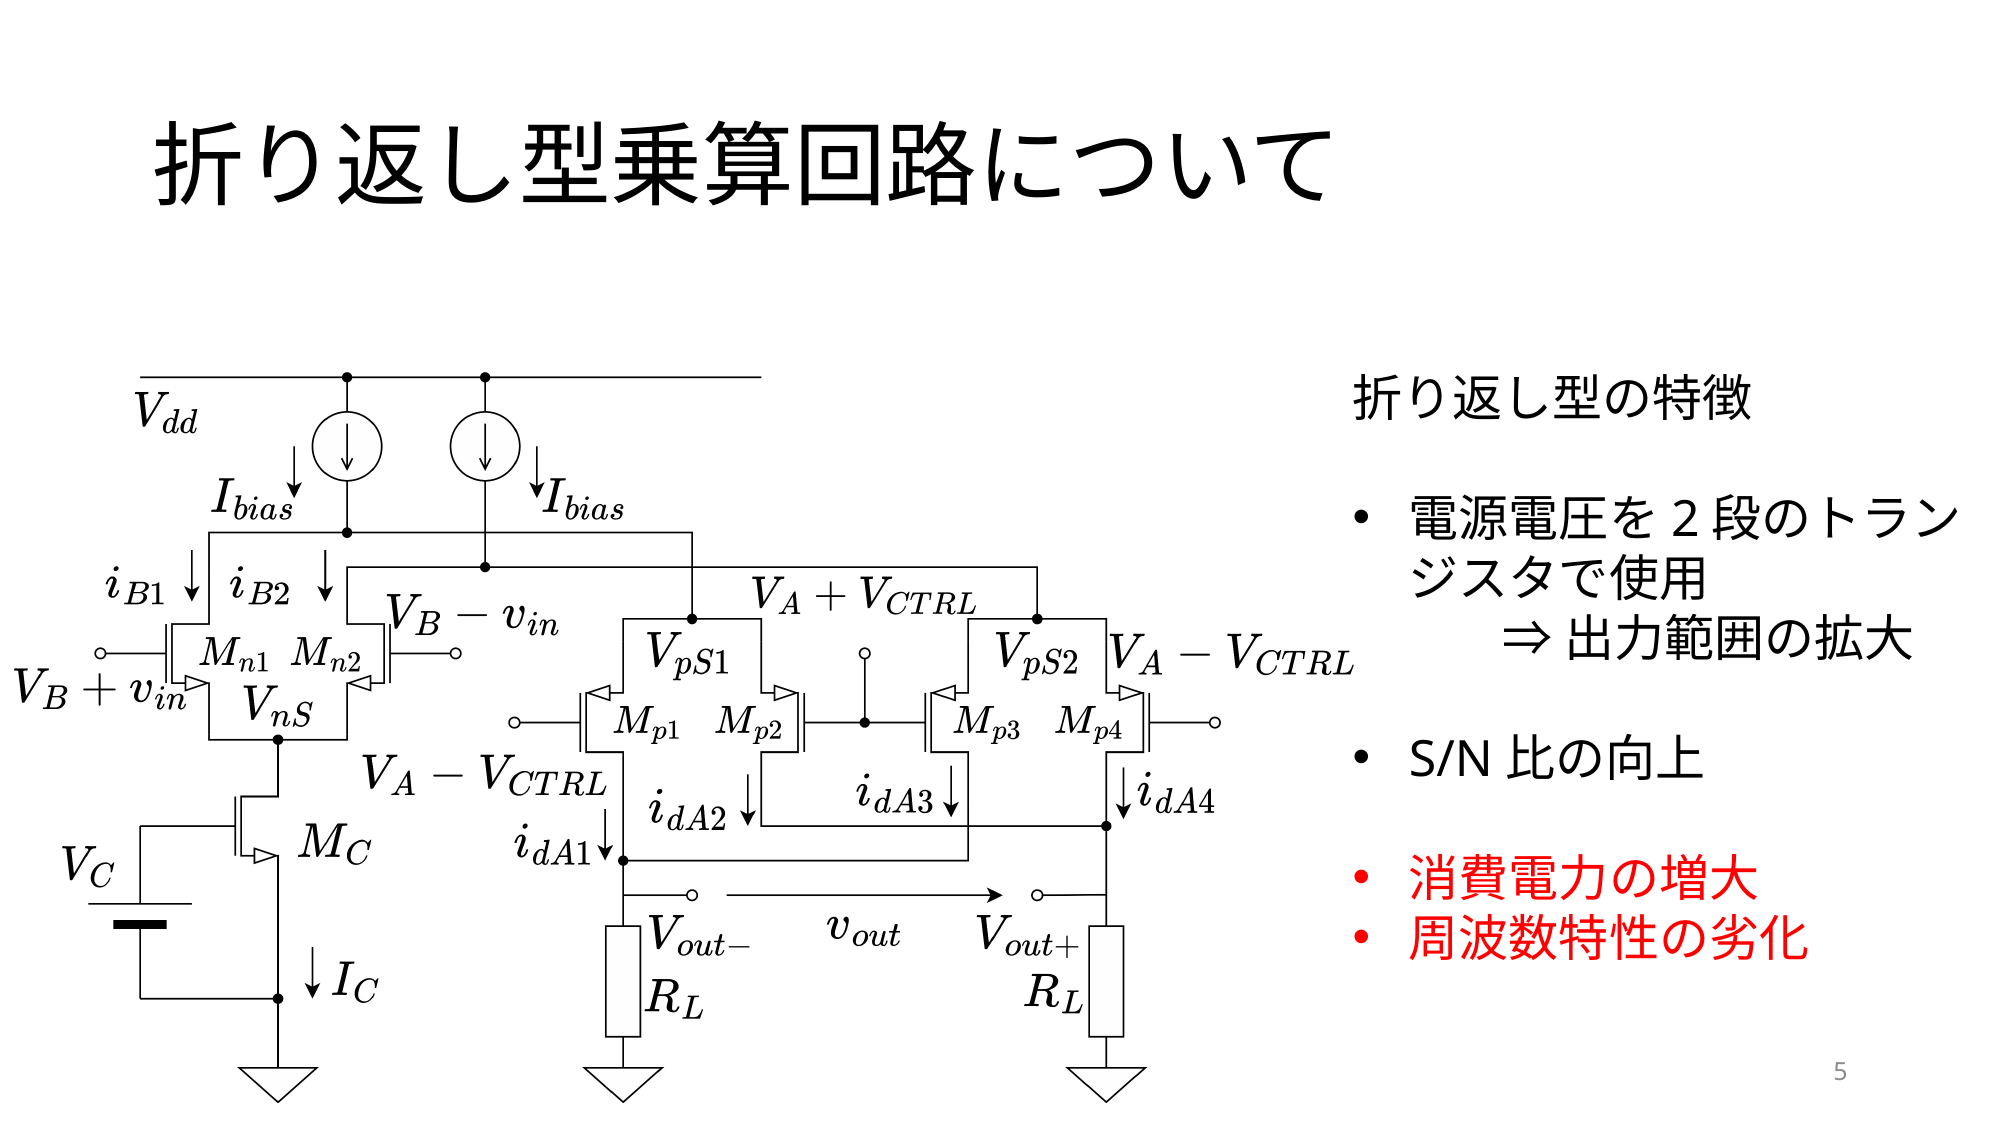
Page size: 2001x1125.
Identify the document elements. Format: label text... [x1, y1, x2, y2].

slide_number 5 [1412, 1042, 1863, 1103]
title 折り返し型乗算回路について [137, 59, 1863, 278]
picture [0, 359, 1357, 1103]
text_box 折り返し型の特徴 電源電圧を2段のトランジスタで使用 ⇒出力範囲の拡大 S/N比の向上 消費電力の増大 周波数特性の劣化 [1357, 359, 2000, 974]
